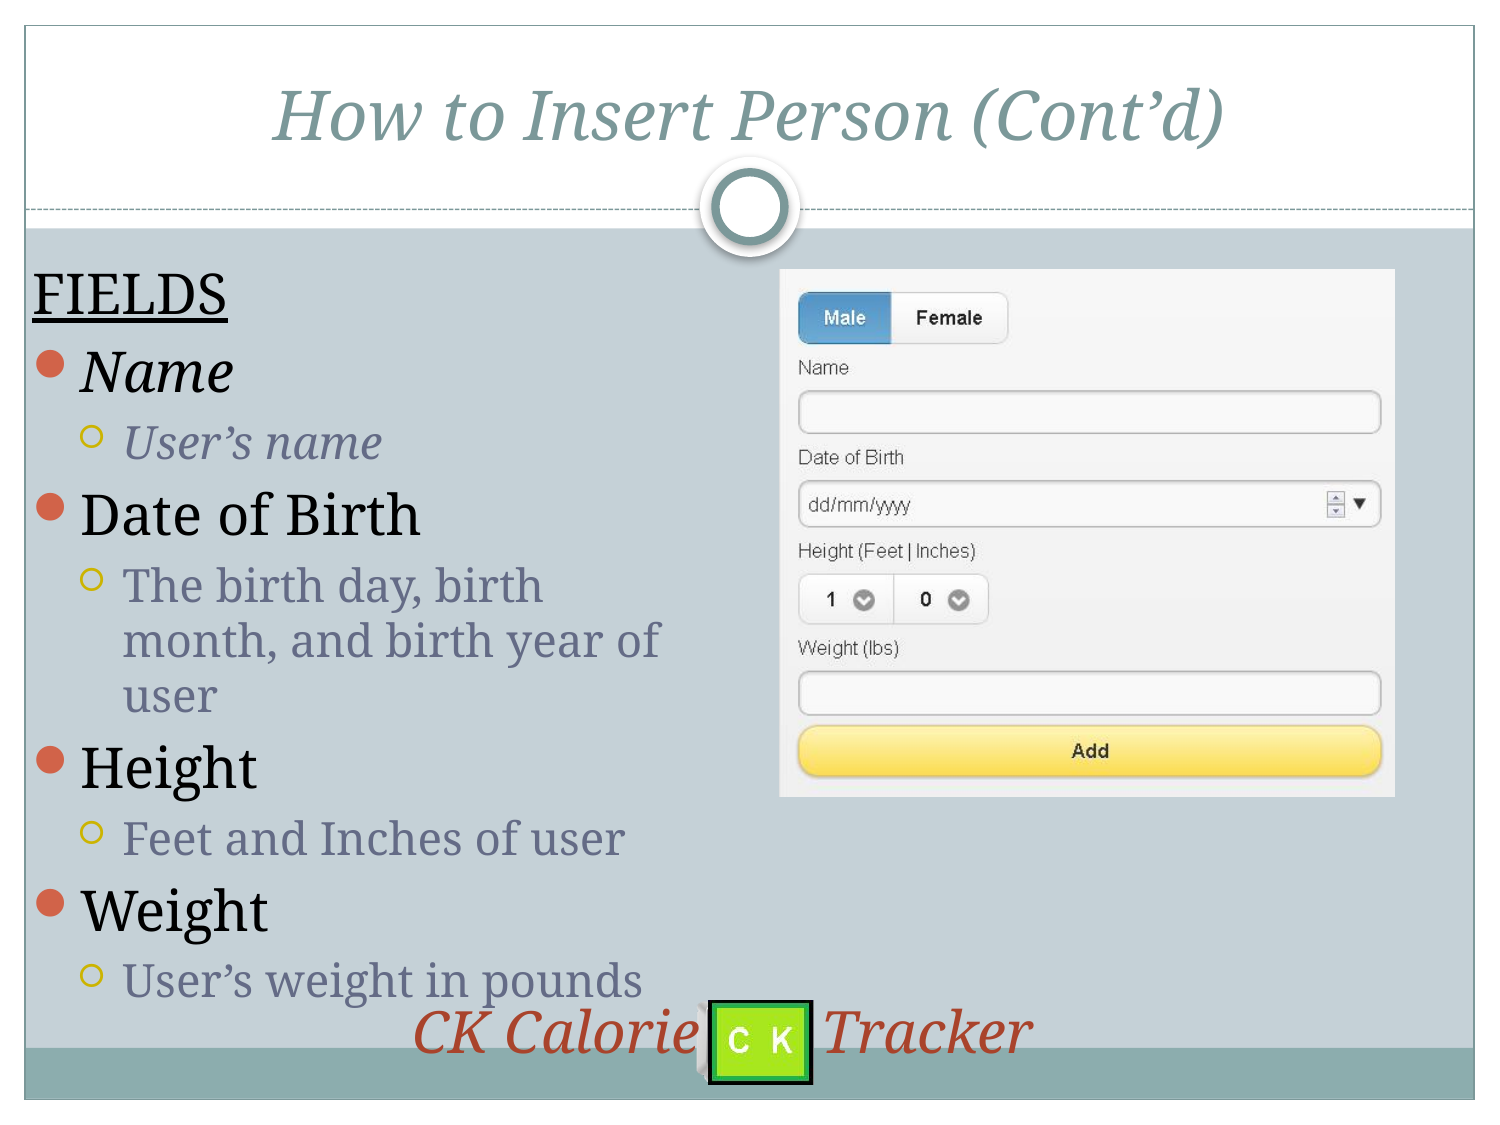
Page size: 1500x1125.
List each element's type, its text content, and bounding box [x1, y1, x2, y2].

picture [779, 269, 1395, 798]
title How to Insert Person (Cont’d) [49, 37, 1450, 162]
picture [680, 993, 814, 1091]
text_box CK Calorie Tracker [397, 987, 1049, 1073]
list FIELDS Name User’s name Date of Birth The birth day, birth month, and birth year of user Height Feet and Inches of user Weight User’s weight in pounds [17, 250, 715, 1001]
